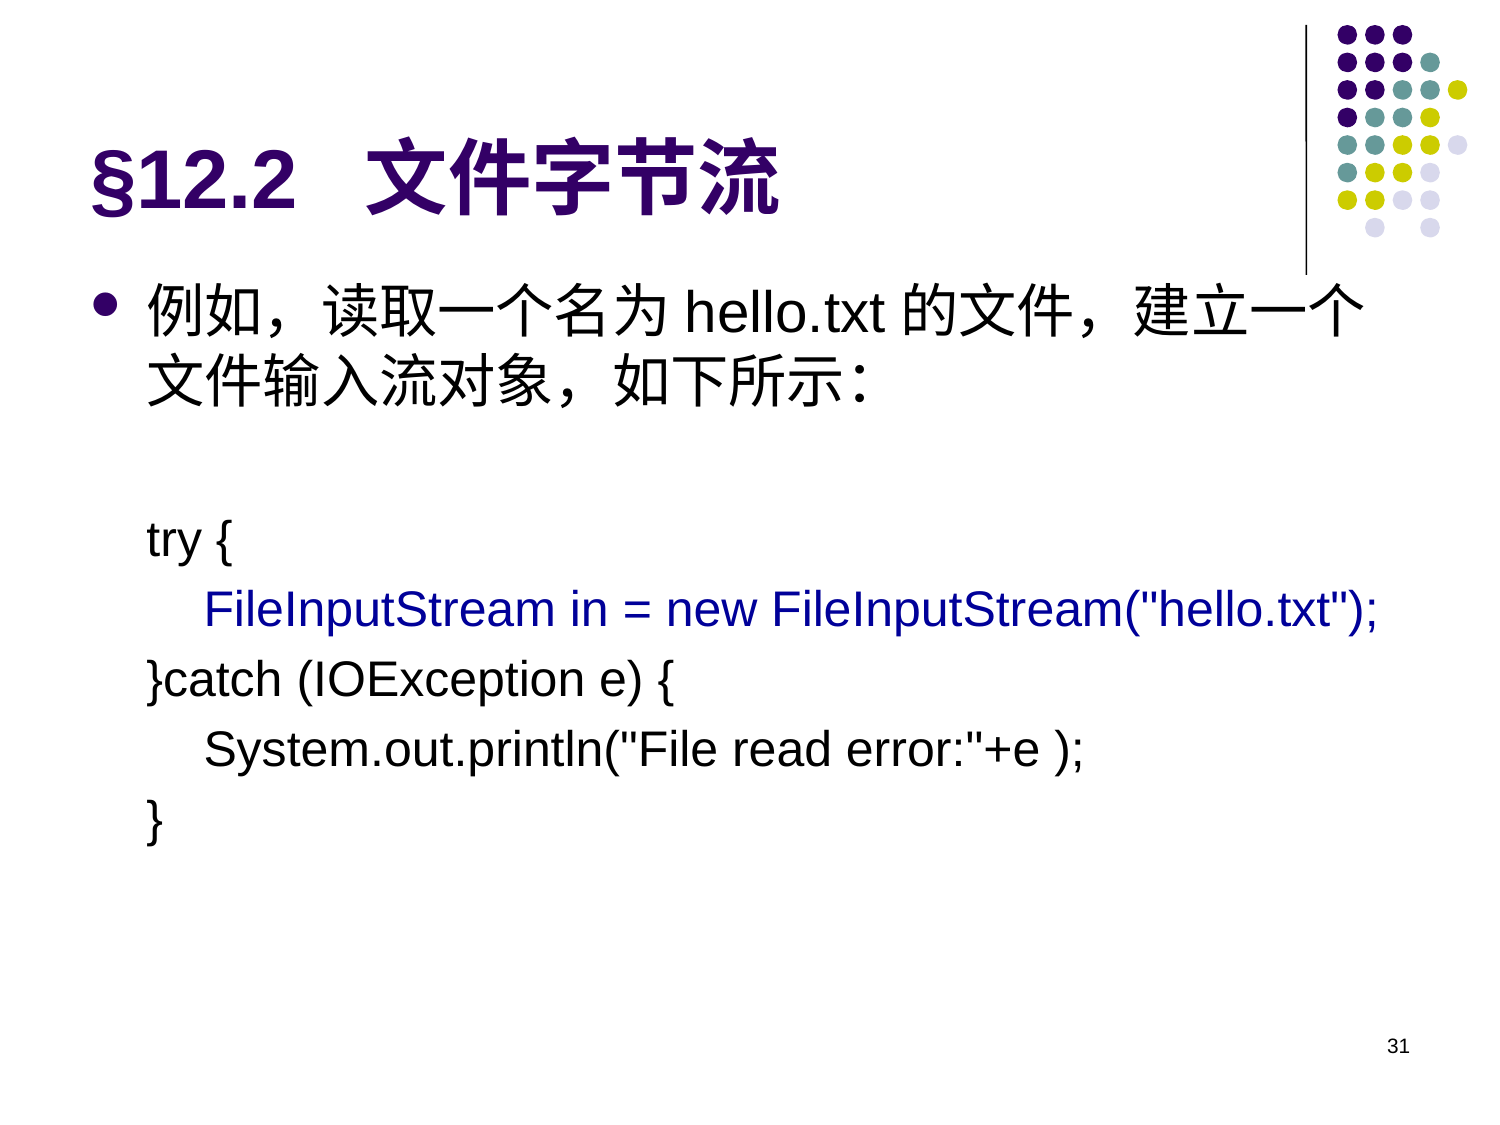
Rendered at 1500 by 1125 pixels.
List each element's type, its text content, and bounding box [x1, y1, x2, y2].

slide_number 31 [1074, 1024, 1426, 1101]
title §12.2 文件字节流 [74, 19, 1313, 233]
list 例如，读取一个名为hello.txt的文件，建立一个文件输入流对象，如下所示： try { FileInputStream in = new FileInputStream("hello.txt"); }catch (IOException e) { System.out.println("File read error:"+e ); } [74, 266, 1426, 1006]
